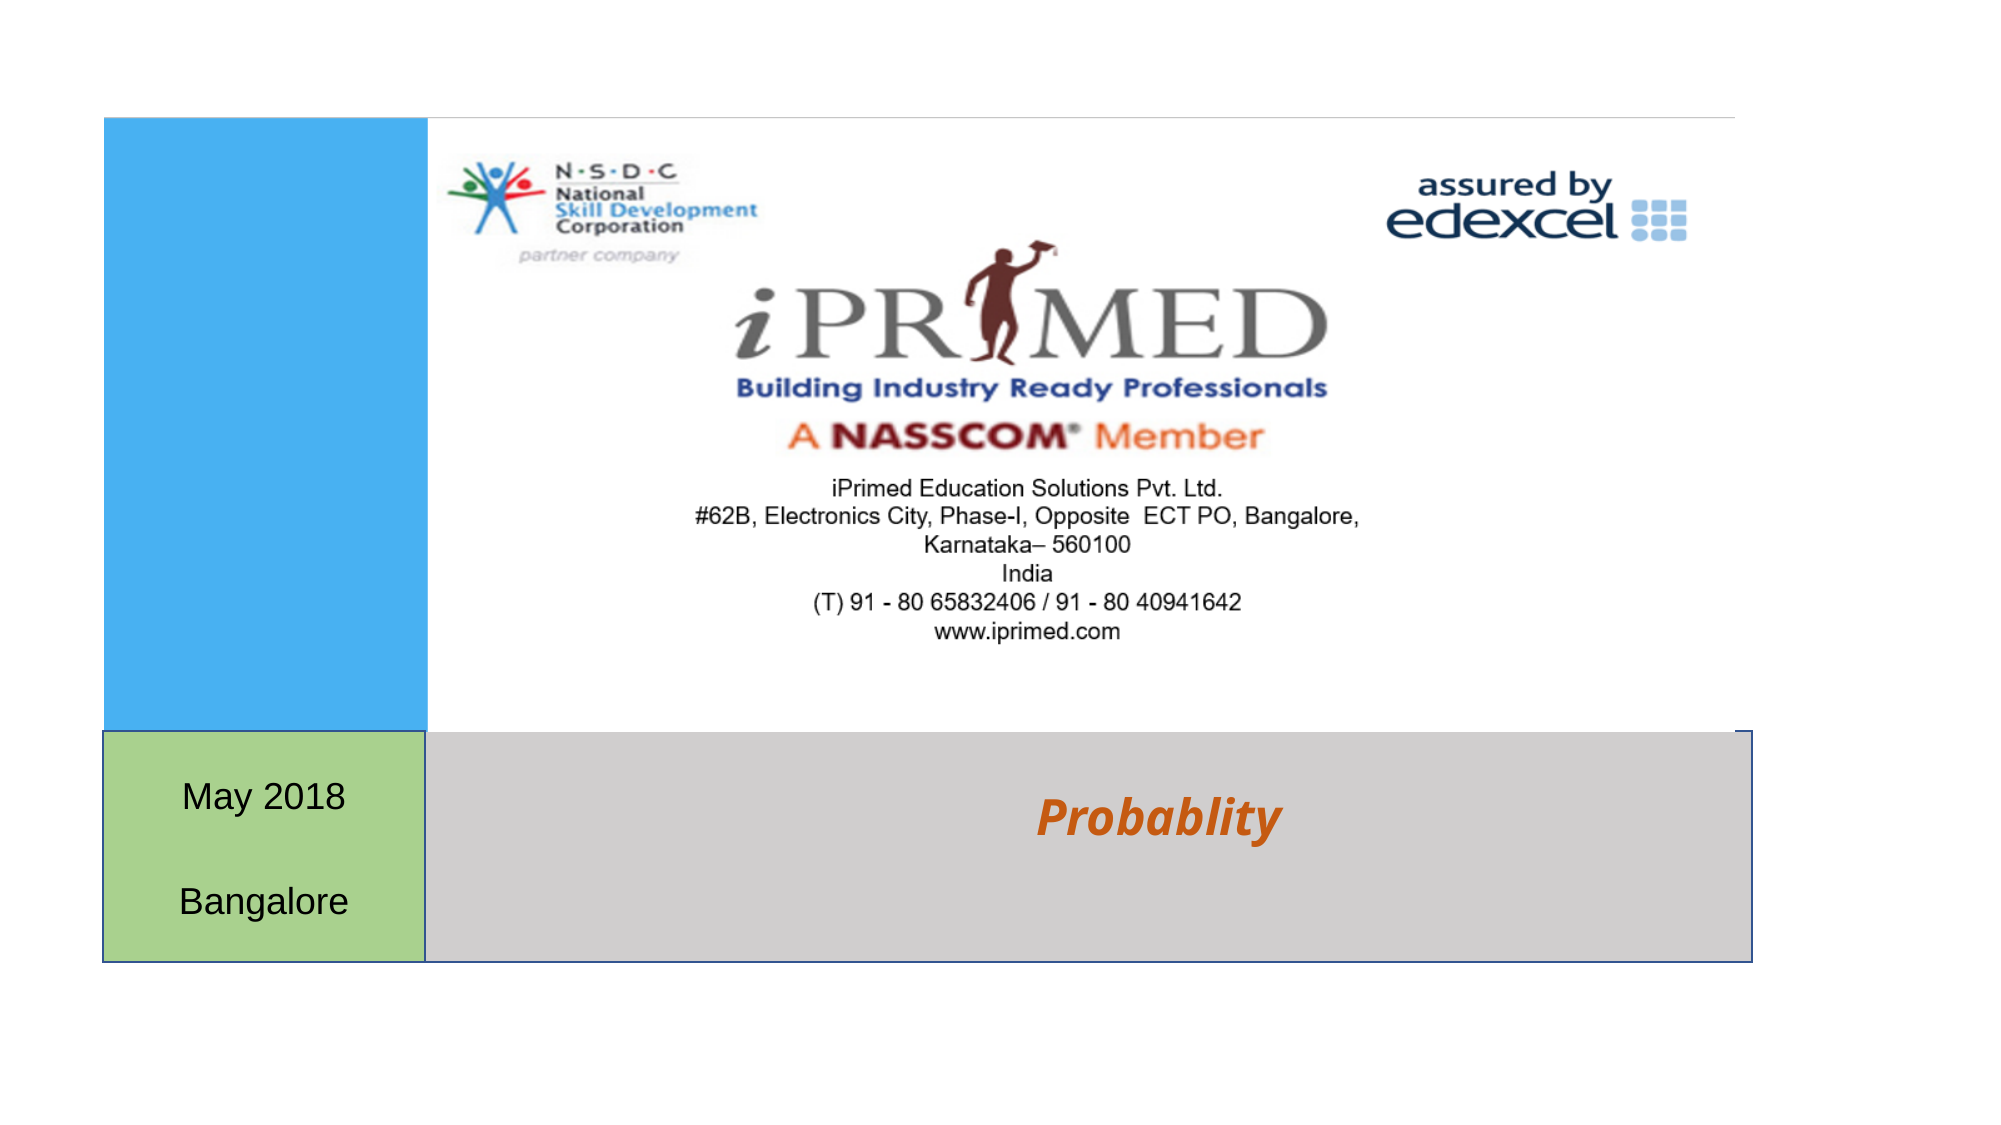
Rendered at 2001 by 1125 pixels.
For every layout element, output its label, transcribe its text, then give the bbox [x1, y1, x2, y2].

picture [104, 117, 1735, 732]
text_box May 2018 Bangalore [102, 730, 426, 963]
text_box Probablity [608, 732, 1709, 908]
text_box [426, 730, 1753, 963]
